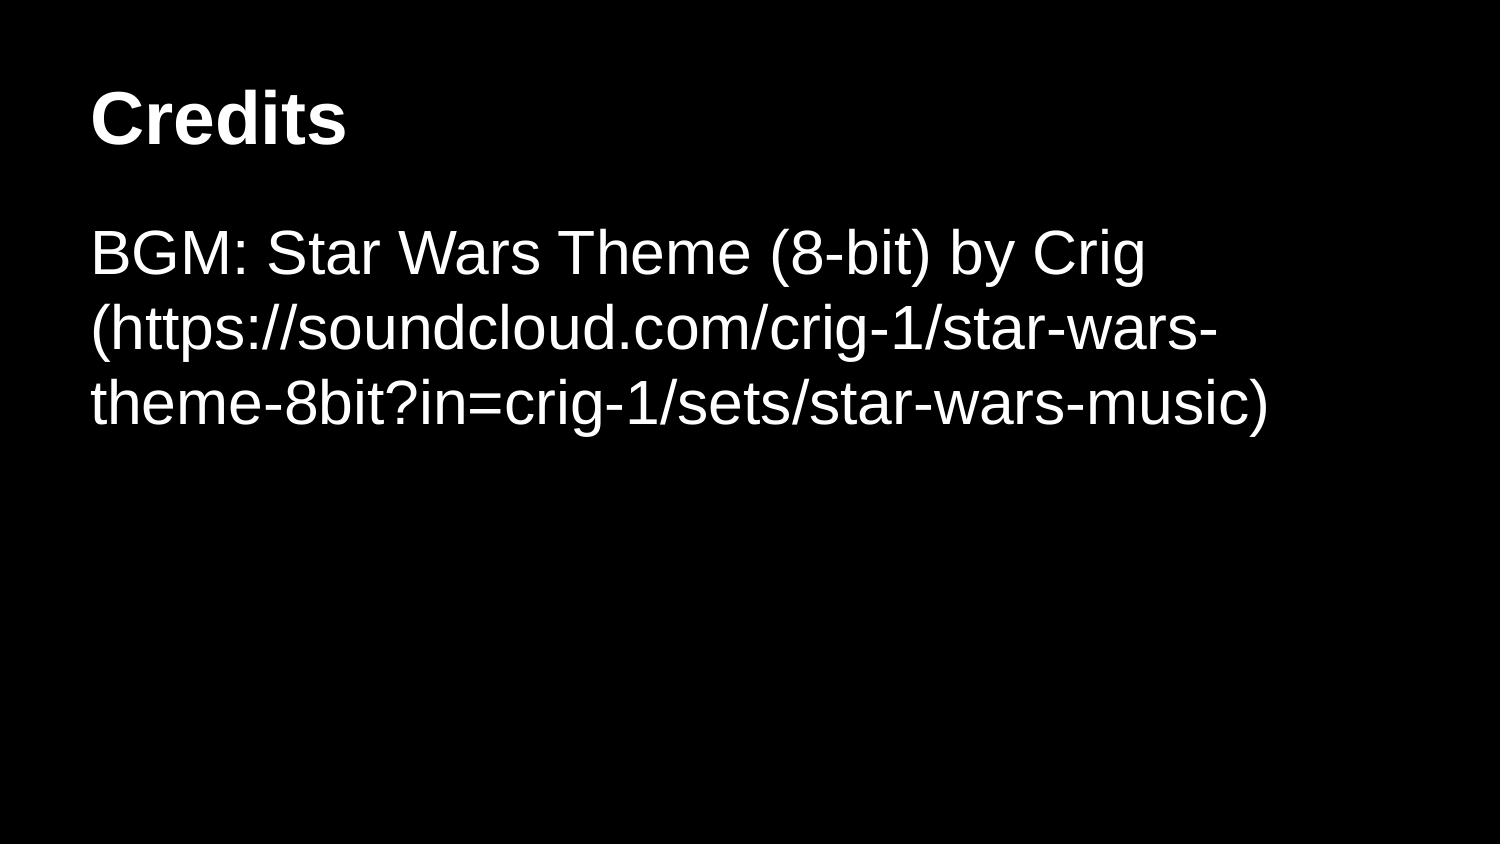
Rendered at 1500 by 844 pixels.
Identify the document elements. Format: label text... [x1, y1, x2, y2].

list BGM: Star Wars Theme (8-bit) by Crig (https://soundcloud.com/crig-1/star-wars-theme-8bit?in=crig-1/sets/star-wars-music) [75, 196, 1425, 808]
title Credits [75, 33, 1425, 175]
